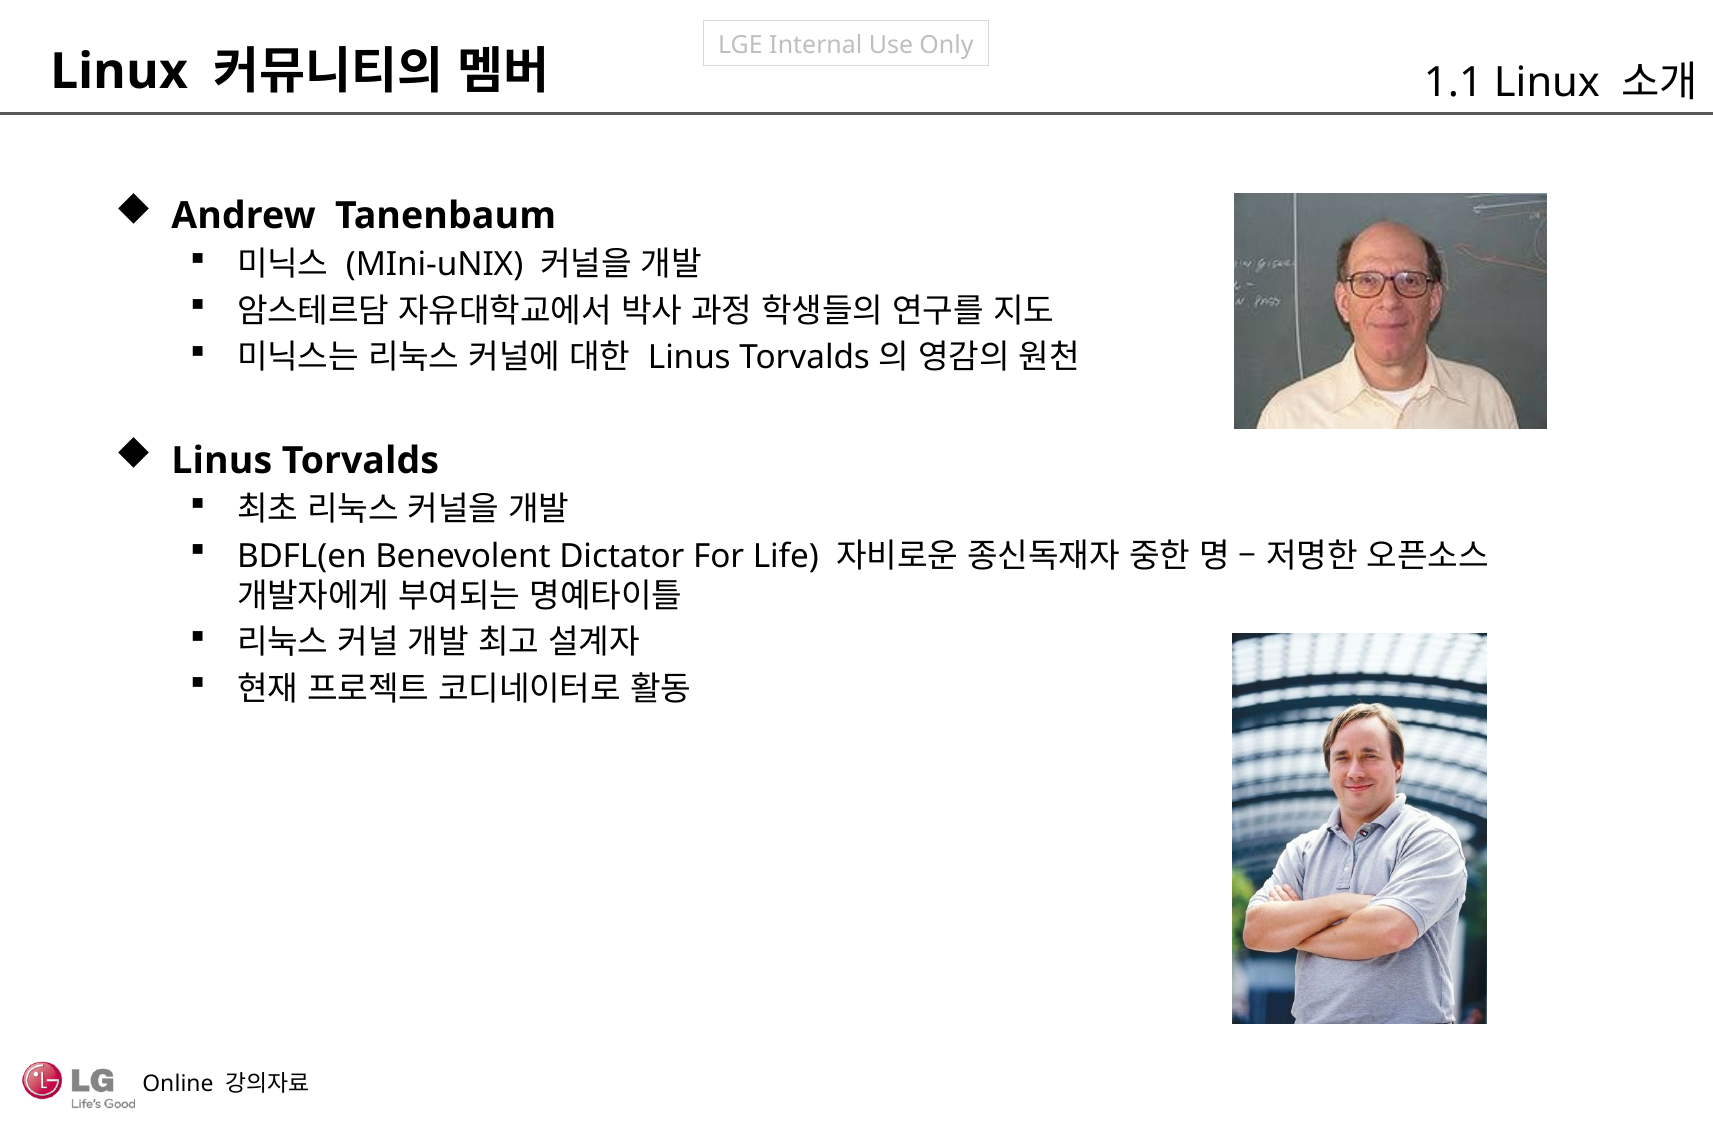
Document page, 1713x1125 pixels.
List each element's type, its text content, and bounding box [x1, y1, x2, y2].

picture [22, 1058, 135, 1111]
picture [1232, 633, 1488, 1024]
list Andrew Tanenbaum 미닉스 (MIni-uNIX) 커널을 개발 암스테르담 자유대학교에서 박사 과정 학생들의 연구를 지도 미닉스는 리눅스 커널에 대한 Linus Torvalds의 영감의 원천 Linus Torvalds 최초 리눅스 커널을 개발 BDFL(en Benevolent Dictator For Life) 자비로운 종신독재자 중한 명 – 저명한 오픈소스 개발자에게 부여되는 명예타이틀 리눅스 커널 개발 최고 설계자 현재 프로젝트 코디네이터로 활동 [100, 160, 1625, 1071]
list 1.1 Linux 소개 [1080, 47, 1713, 126]
picture [1234, 193, 1548, 429]
list Linux 커뮤니티의 멤버 [35, 30, 739, 98]
